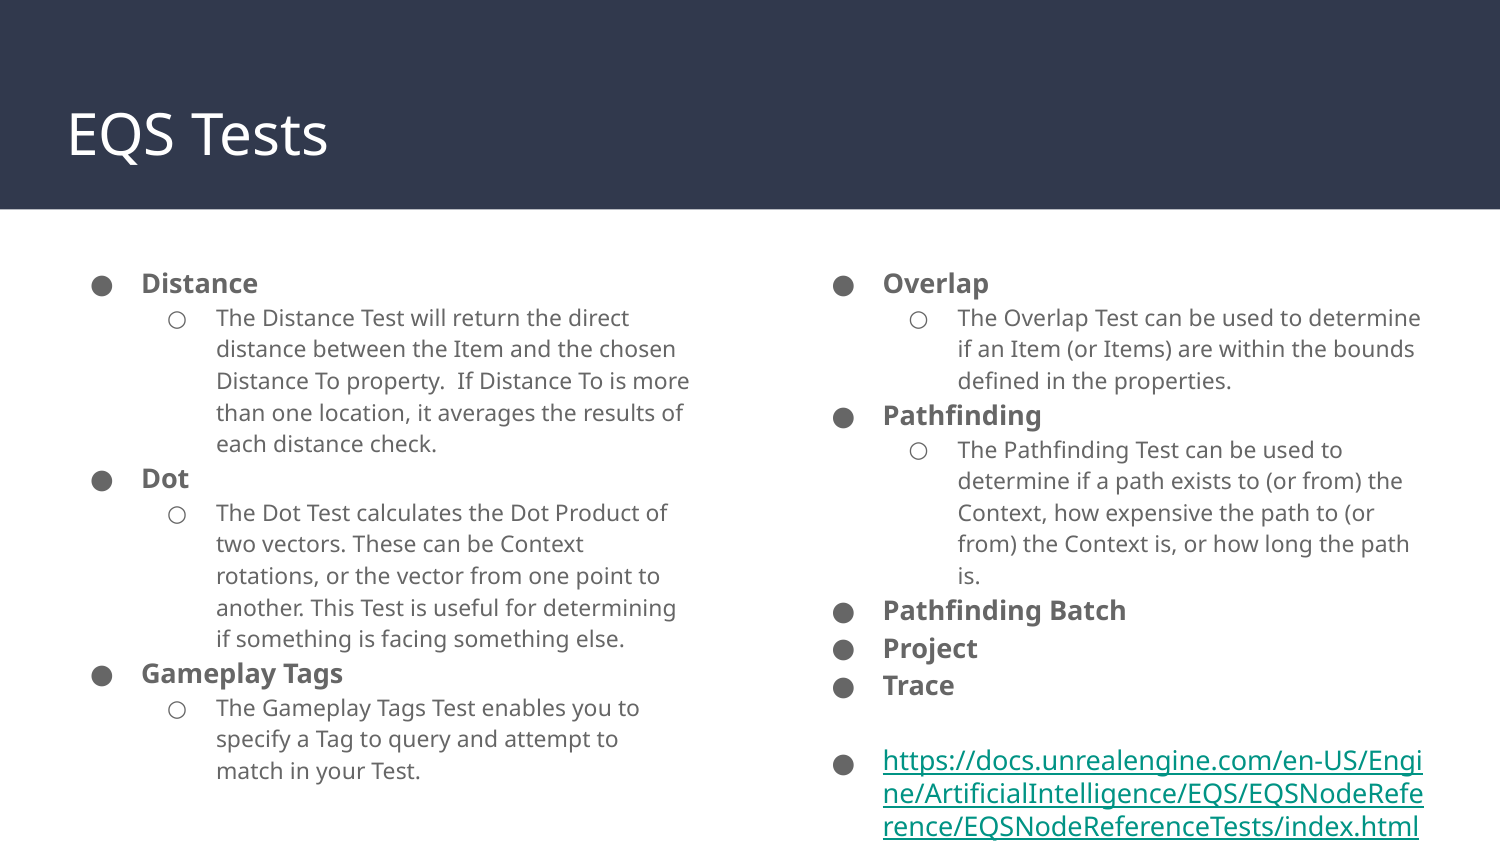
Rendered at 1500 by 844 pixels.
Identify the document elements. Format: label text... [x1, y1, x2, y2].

list Overlap The Overlap Test can be used to determine if an Item (or Items) are within the bounds defined in the properties. Pathfinding The Pathfinding Test can be used to determine if a path exists to (or from) the Context, how expensive the path to (or from) the Context is, or how long the path is. Pathfinding Batch Project Trace https://docs.unrealengine.com/en-US/Engine/ArtificialIntelligence/EQS/EQSNodeReference/EQSNodeReferenceTests/index.html [792, 247, 1449, 752]
title EQS Tests [51, 82, 1449, 185]
list Distance The Distance Test will return the direct distance between the Item and the chosen Distance To property. If Distance To is more than one location, it averages the results of each distance check. Dot The Dot Test calculates the Dot Product of two vectors. These can be Context rotations, or the vector from one point to another. This Test is useful for determining if something is facing something else. Gameplay Tags The Gameplay Tags Test enables you to specify a Tag to query and attempt to match in your Test. [51, 247, 708, 752]
